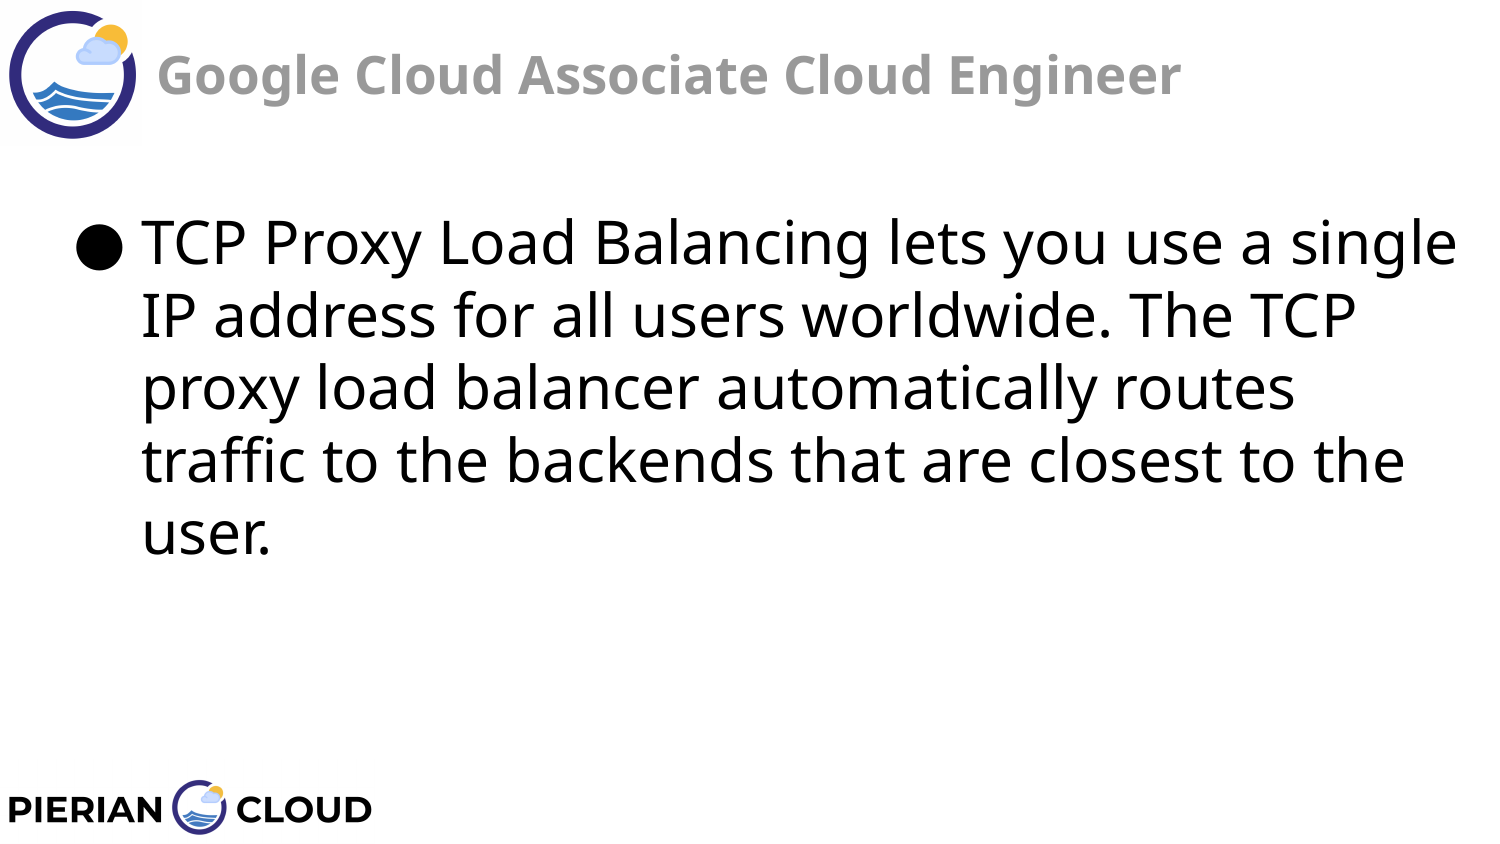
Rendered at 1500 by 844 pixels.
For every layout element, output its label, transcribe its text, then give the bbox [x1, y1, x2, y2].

subtitle TCP Proxy Load Balancing lets you use a single IP address for all users worldwide. The TCP proxy load balancer automatically routes traffic to the backends that are closest to the user. [51, 189, 1476, 750]
picture [0, 758, 375, 844]
picture [0, 0, 142, 146]
title Google Cloud Associate Cloud Engineer [146, 25, 1420, 120]
